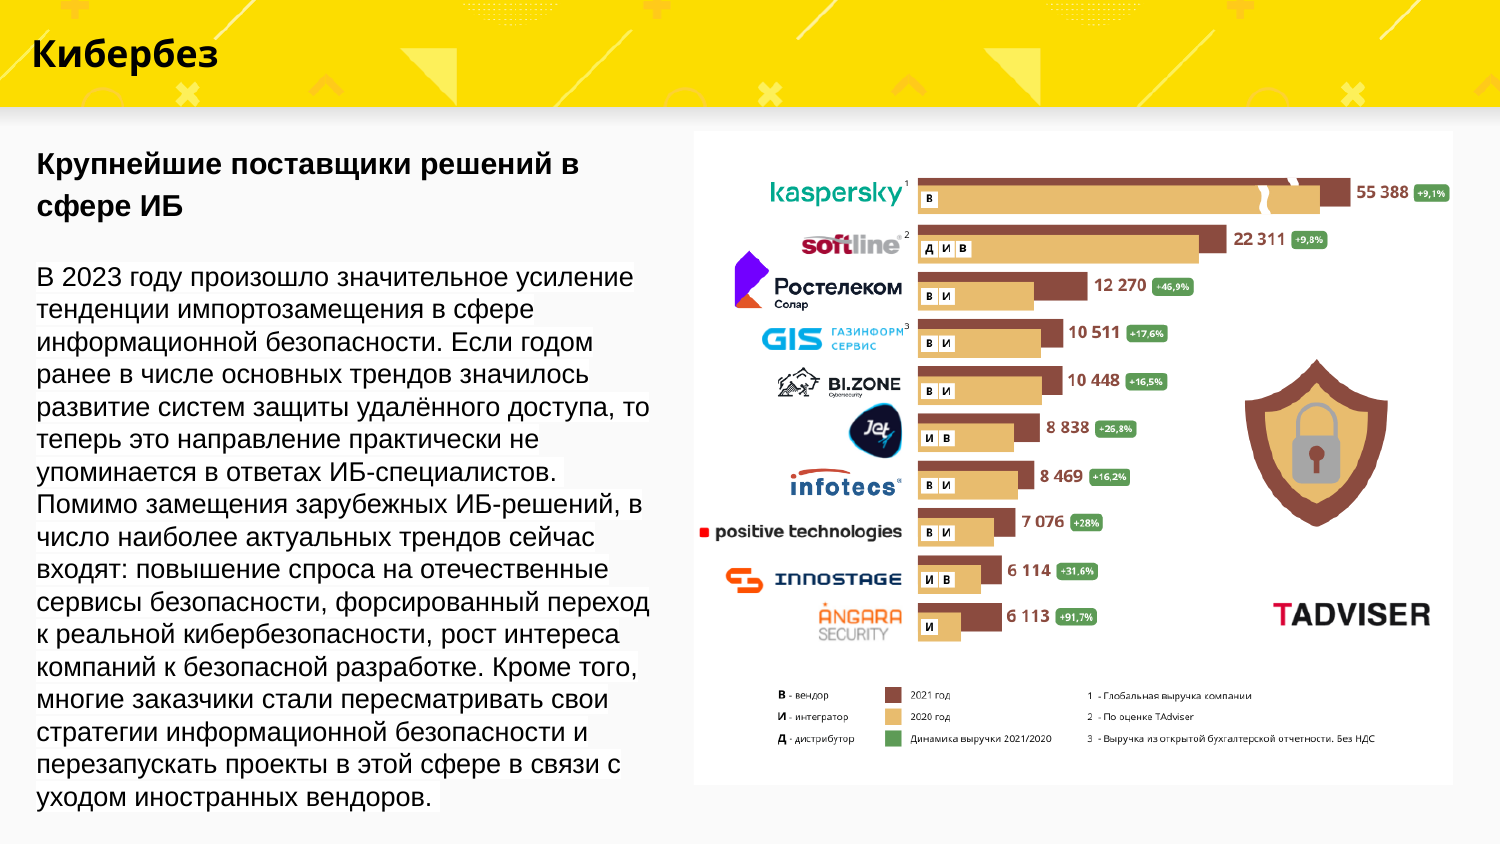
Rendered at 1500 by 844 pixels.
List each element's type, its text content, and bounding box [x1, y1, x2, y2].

picture [0, 0, 1500, 107]
text_box Крупнейшие поставщики решений в сфере ИБ [21, 123, 687, 294]
title Кибербез [16, 2, 1464, 102]
picture [693, 131, 1454, 785]
text_box В 2023 году произошло значительное усиление тенденции импортозамещения в сфере информационной безопасности. Если годом ранее в числе основных трендов значилось развитие систем защиты удалённого доступа, то теперь это направление практически не упоминается в ответах ИБ-специалистов. Помимо замещения зарубежных ИБ-решений, в число наиболее актуальных трендов сейчас входят: повышение спроса на отечественные сервисы безопасности, форсированный переход к реальной кибербезопасности, рост интереса компаний к безопасной разработке. Кроме того, многие заказчики стали пересматривать свои стратегии информационной безопасности и перезапускать проекты в этой сфере в связи с уходом иностранных вендоров. [21, 244, 670, 827]
